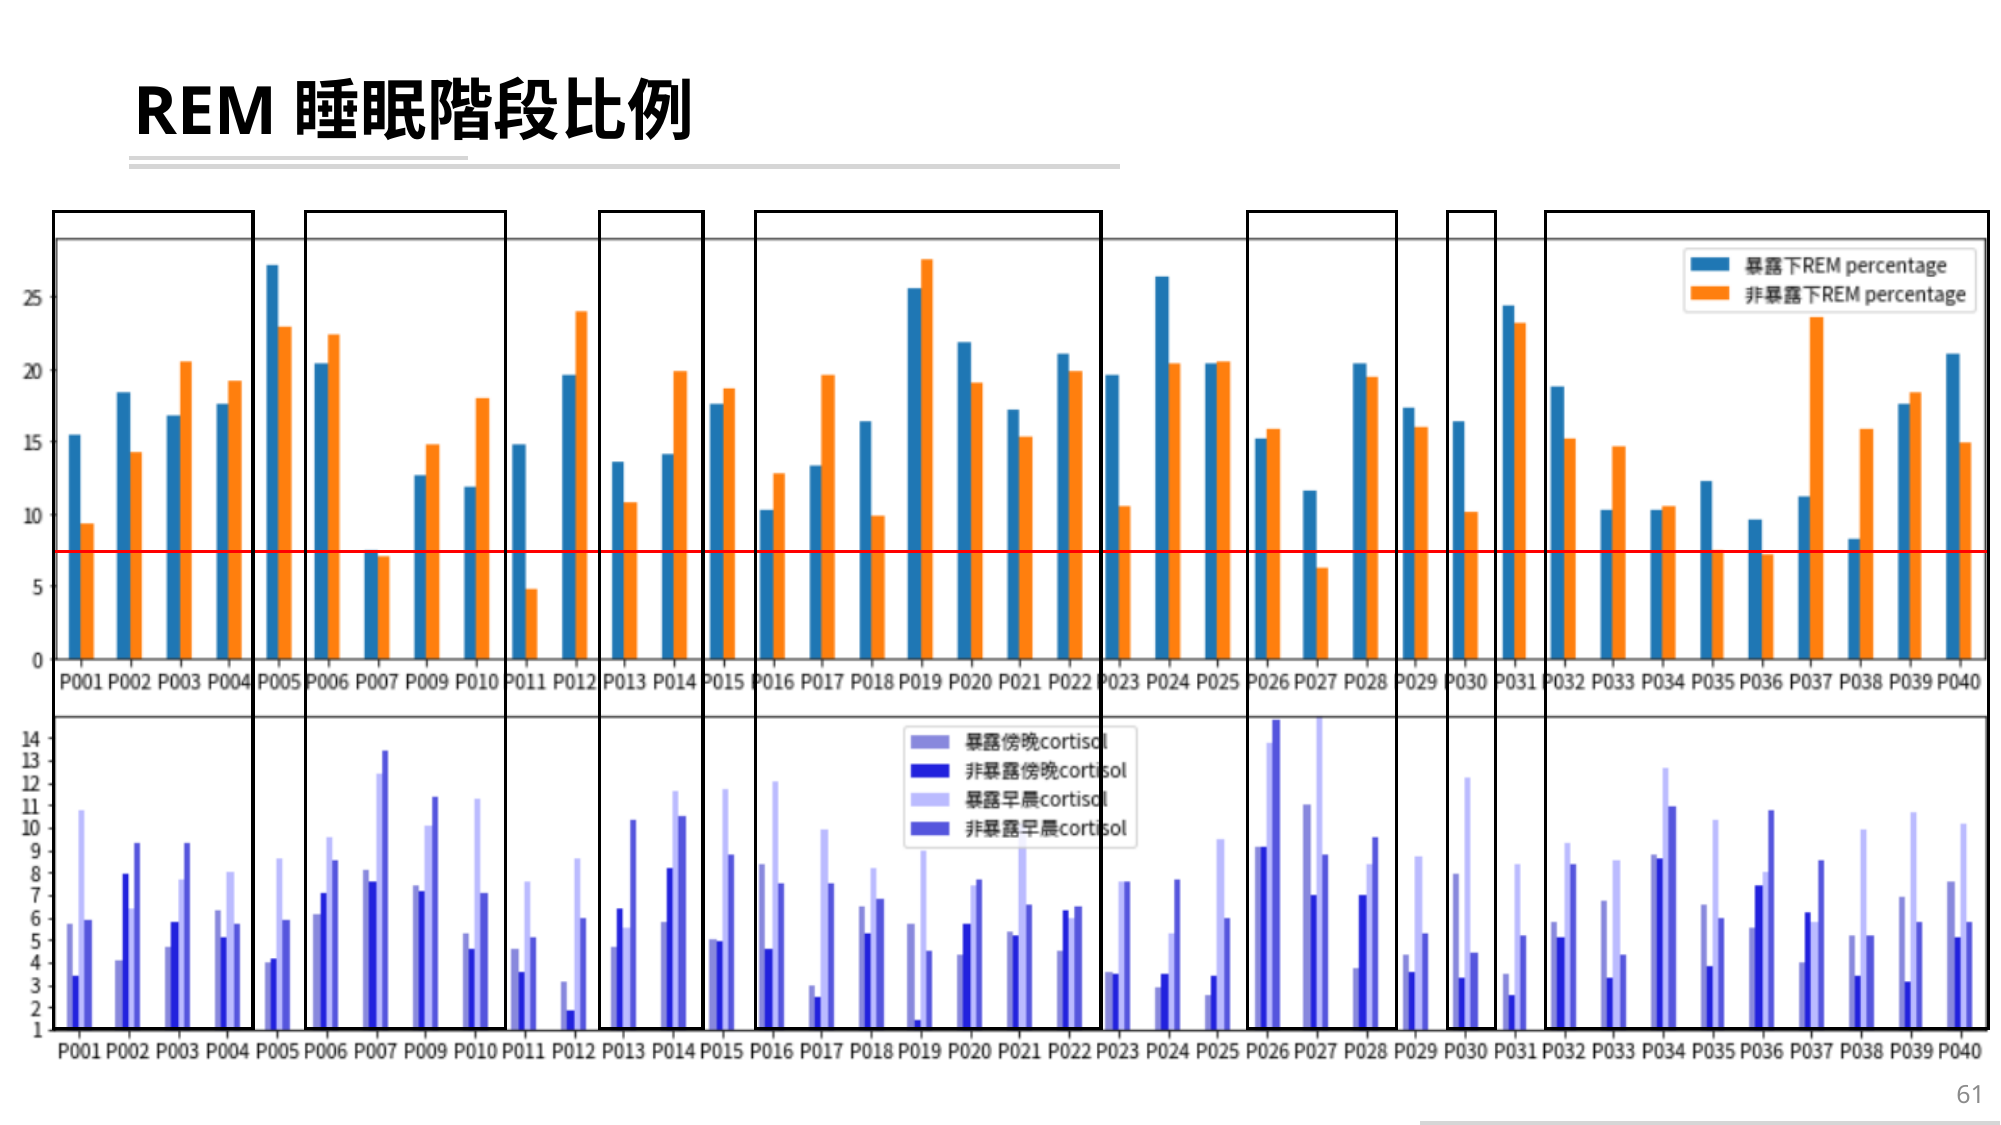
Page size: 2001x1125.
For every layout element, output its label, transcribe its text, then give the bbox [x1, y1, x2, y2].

text_box [1246, 210, 1398, 230]
text_box [1544, 210, 1990, 230]
text_box [1446, 210, 1496, 230]
text_box [599, 210, 704, 230]
text_box [305, 210, 506, 230]
picture [11, 230, 2000, 1072]
slide_number 61 [1896, 1072, 2000, 1125]
text_box [755, 210, 1102, 230]
title REM睡眠階段比例 [118, 59, 1863, 167]
text_box [53, 210, 254, 230]
